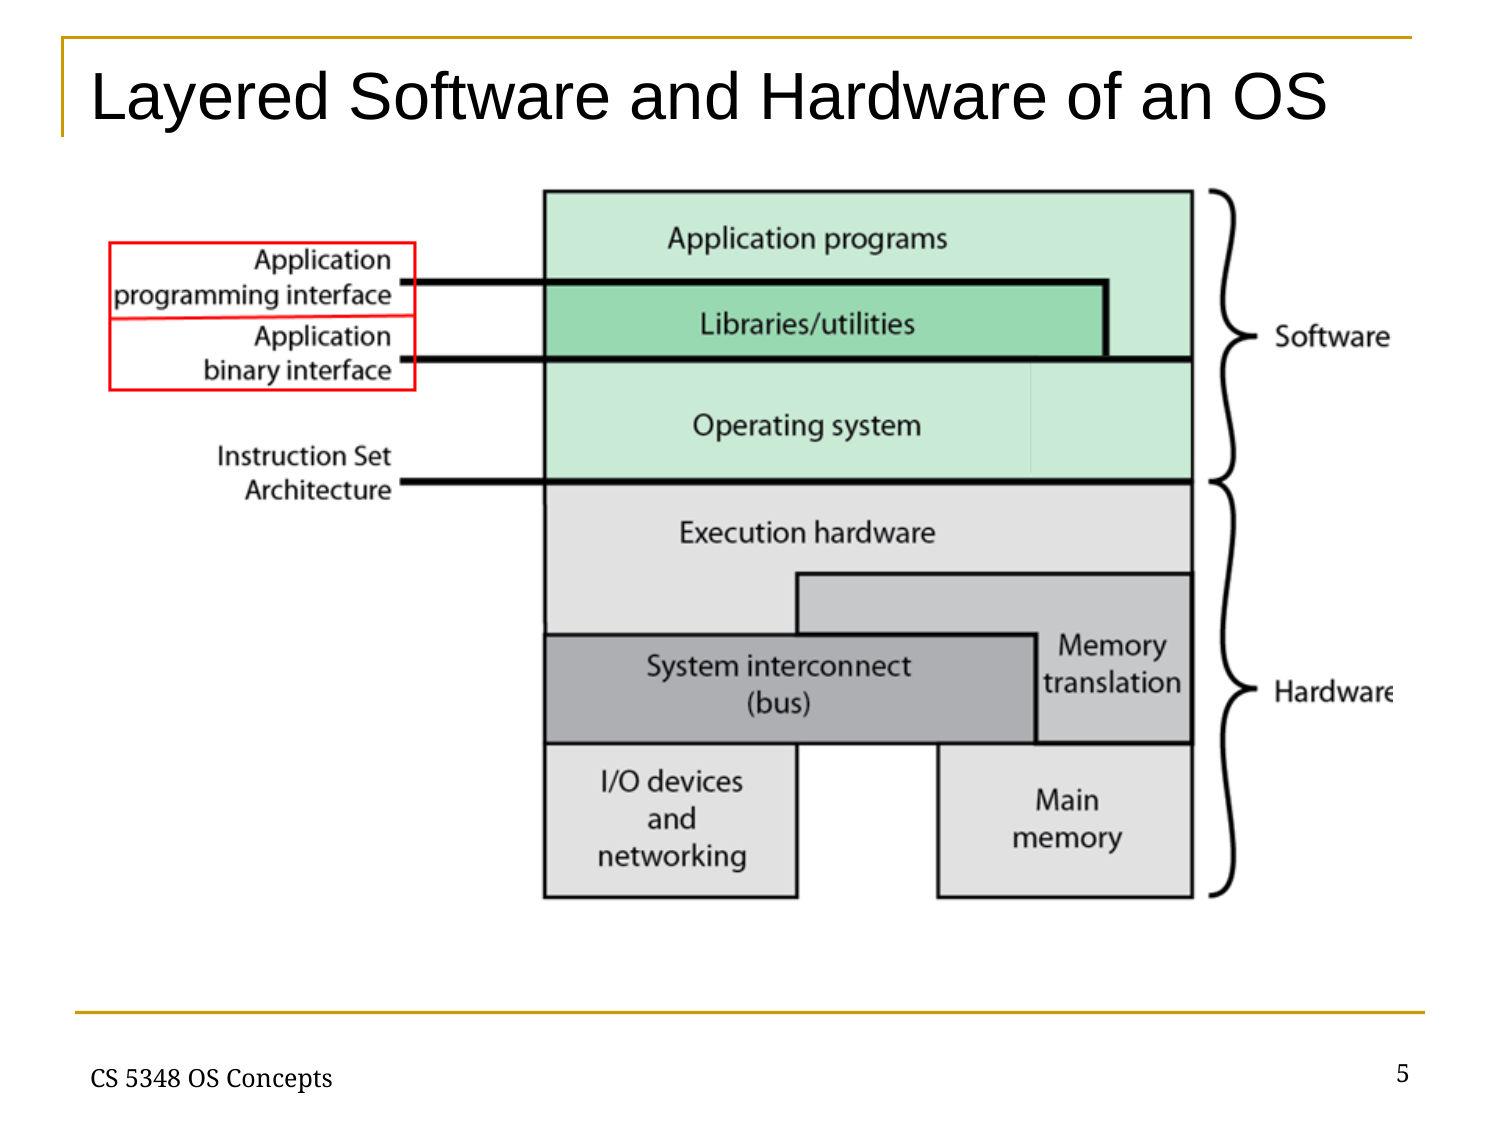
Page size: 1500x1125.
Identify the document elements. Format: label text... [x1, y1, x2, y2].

title Layered Software and Hardware of an OS [75, 45, 1425, 233]
slide_number CS 5348 OS Concepts [75, 1025, 475, 1100]
slide_number 5 [1074, 1024, 1425, 1100]
picture [107, 182, 1393, 943]
